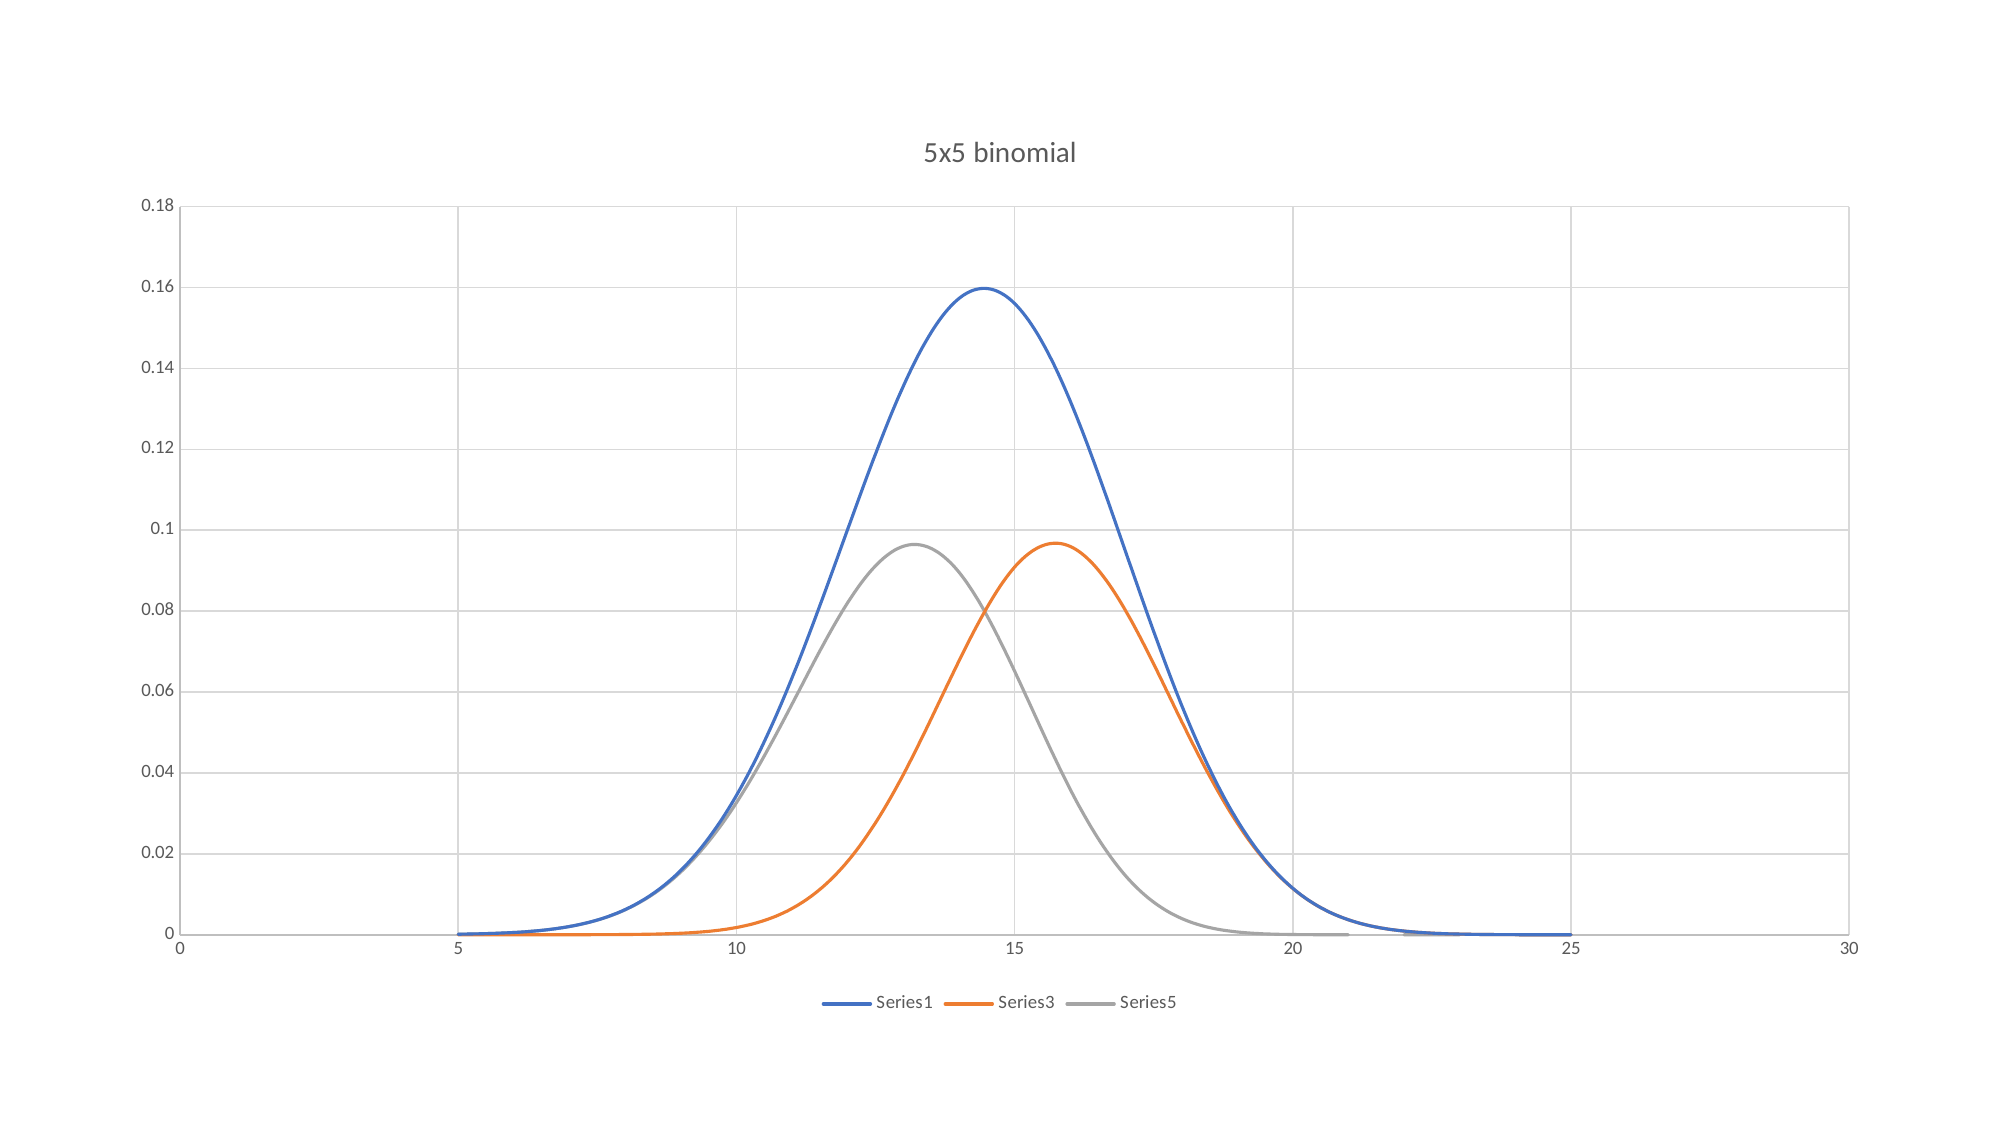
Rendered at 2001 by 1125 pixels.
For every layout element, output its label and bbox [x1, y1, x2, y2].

chart [105, 105, 1895, 1020]
